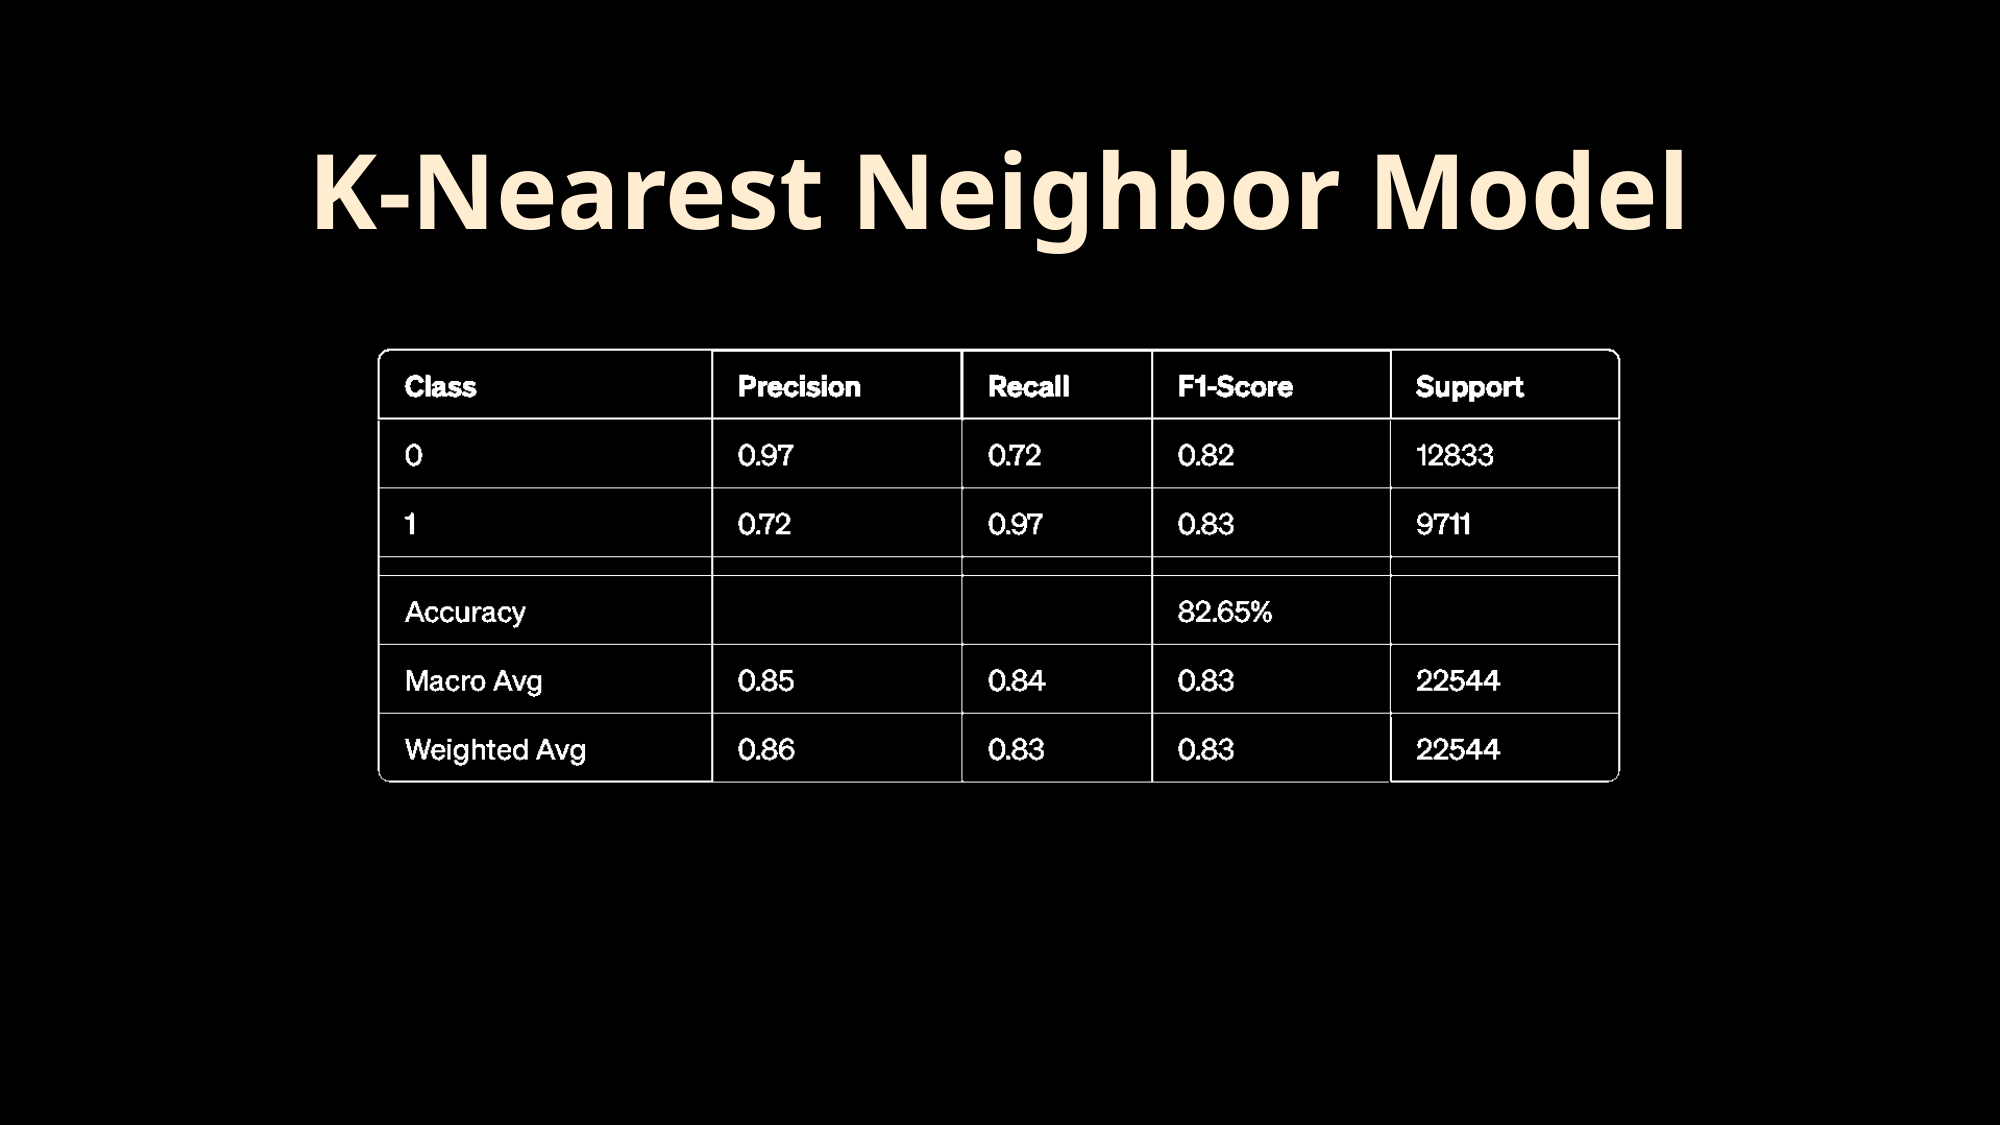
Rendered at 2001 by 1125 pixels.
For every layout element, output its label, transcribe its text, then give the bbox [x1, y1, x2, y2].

text_box K-Nearest Neighbor Model [284, 117, 1716, 258]
picture [363, 333, 1637, 792]
